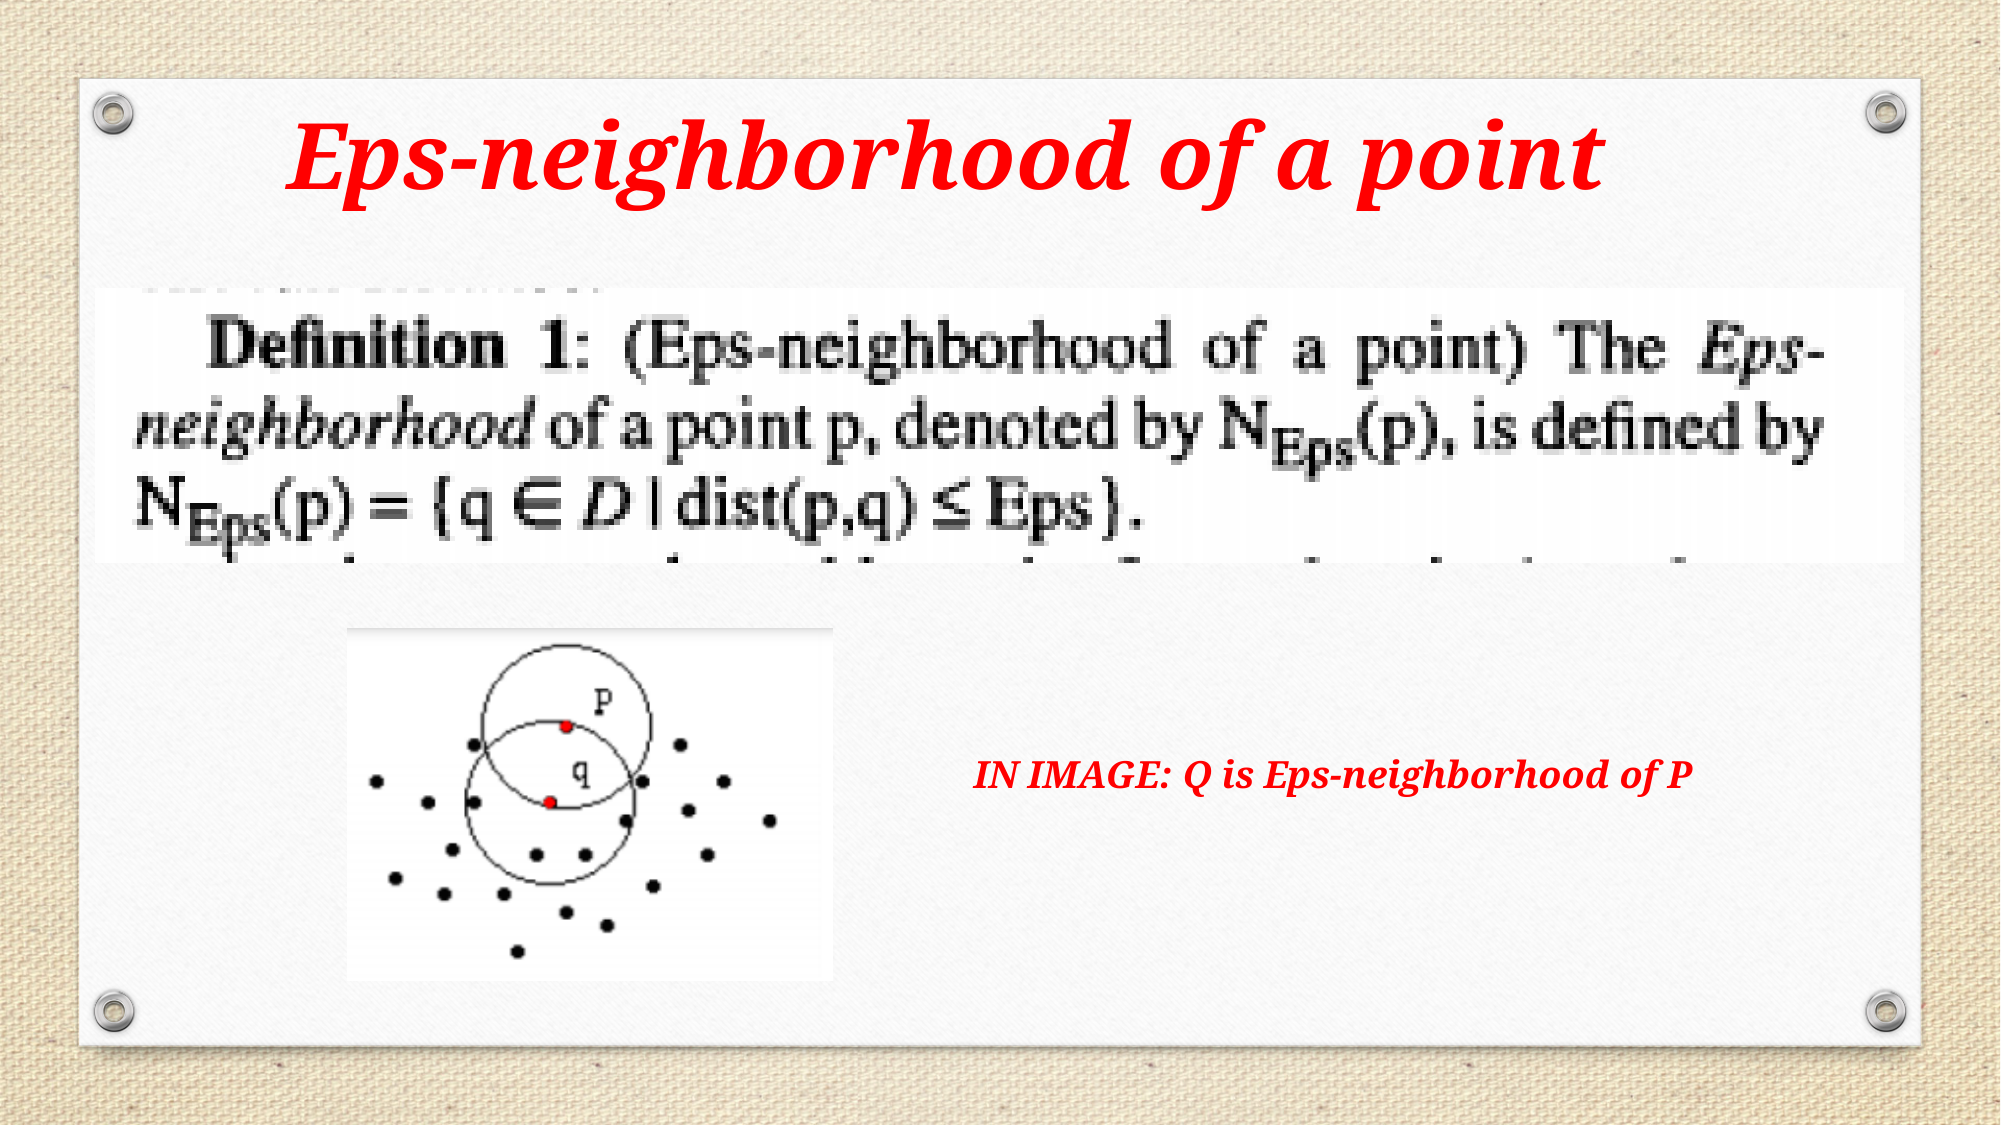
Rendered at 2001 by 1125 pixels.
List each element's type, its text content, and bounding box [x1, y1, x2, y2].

text_box IN IMAGE: Q is Eps-neighborhood of P [958, 743, 1708, 804]
picture [0, 0, 2001, 1125]
title Eps-neighborhood of a point [43, 44, 1852, 263]
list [95, 288, 1904, 563]
